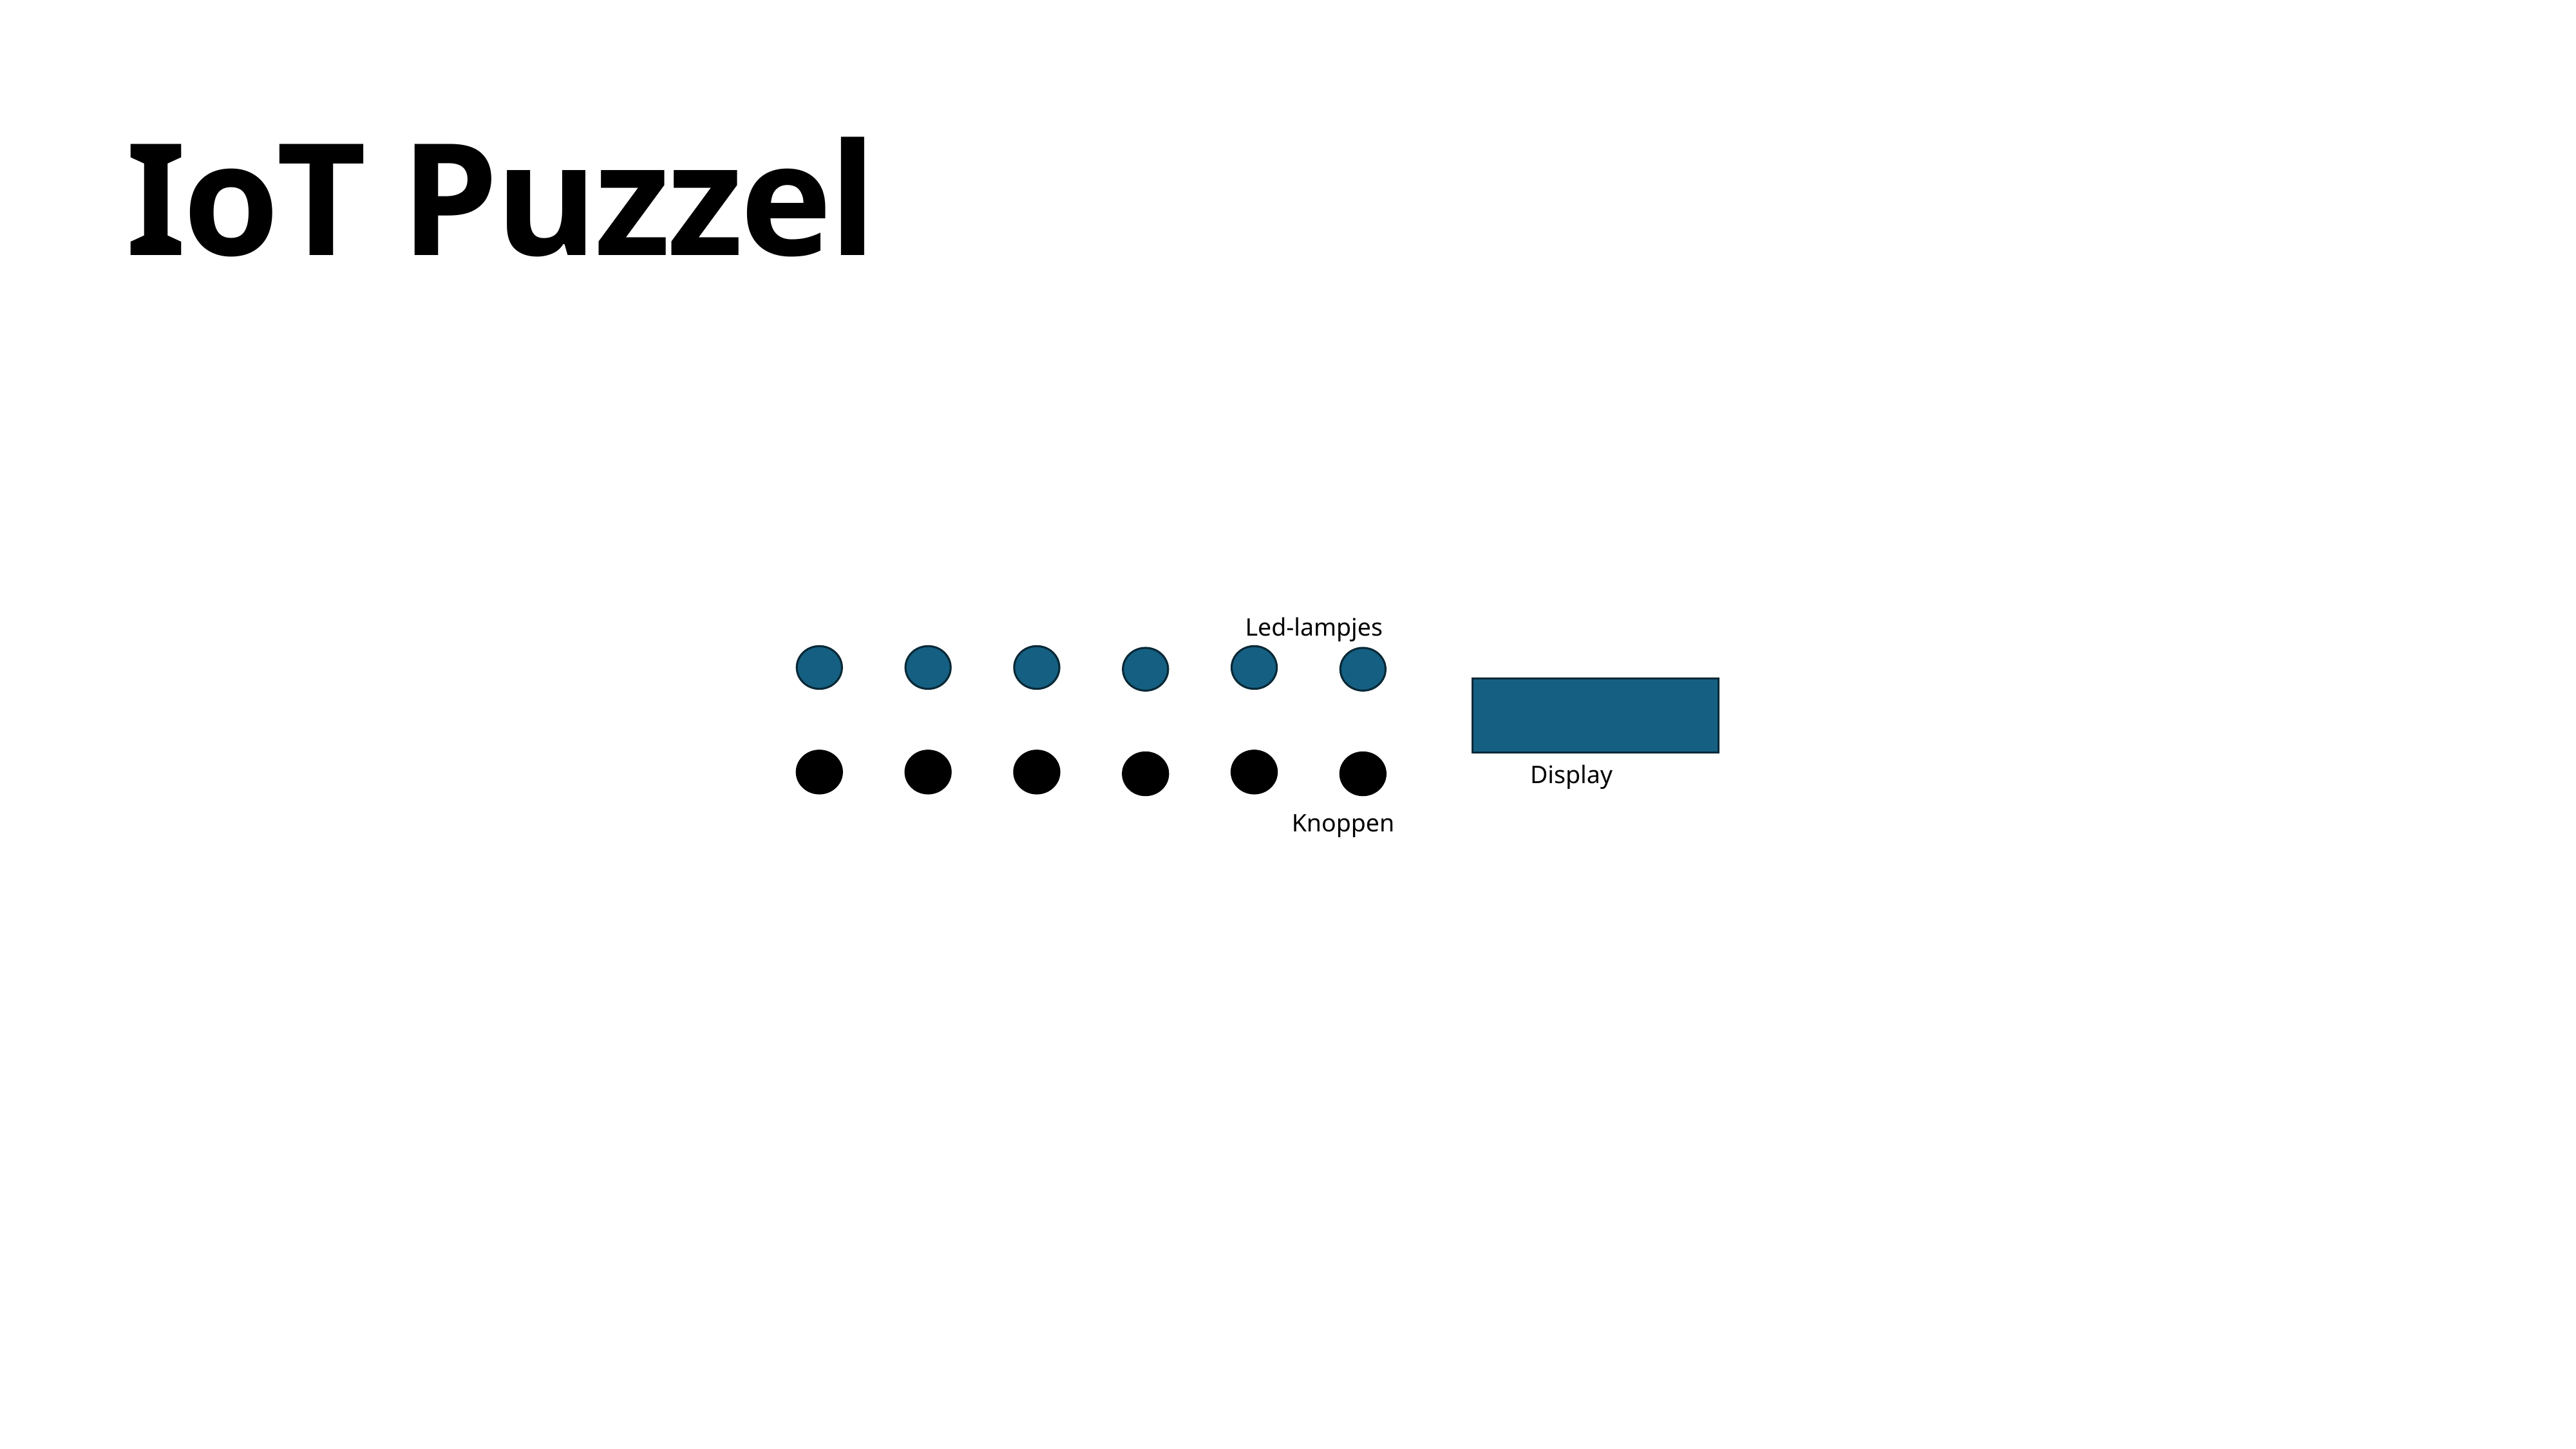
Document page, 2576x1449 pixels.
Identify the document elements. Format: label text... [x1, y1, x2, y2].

text_box [1122, 752, 1168, 795]
text_box [1122, 648, 1168, 691]
text_box [1231, 646, 1277, 689]
text_box [797, 750, 842, 794]
text_box [1231, 750, 1277, 794]
text_box [1472, 678, 1719, 753]
text_box [797, 646, 842, 689]
text_box [1340, 648, 1386, 691]
text_box [1014, 646, 1059, 689]
text_box [1014, 750, 1059, 794]
text_box Display [1525, 754, 1618, 793]
text_box [905, 750, 951, 794]
text_box Knoppen [1287, 802, 1399, 842]
text_box [905, 646, 951, 689]
text_box Led-lampjes [1240, 607, 1388, 646]
text_box IoT Puzzel [120, 130, 882, 291]
text_box [1340, 752, 1386, 795]
